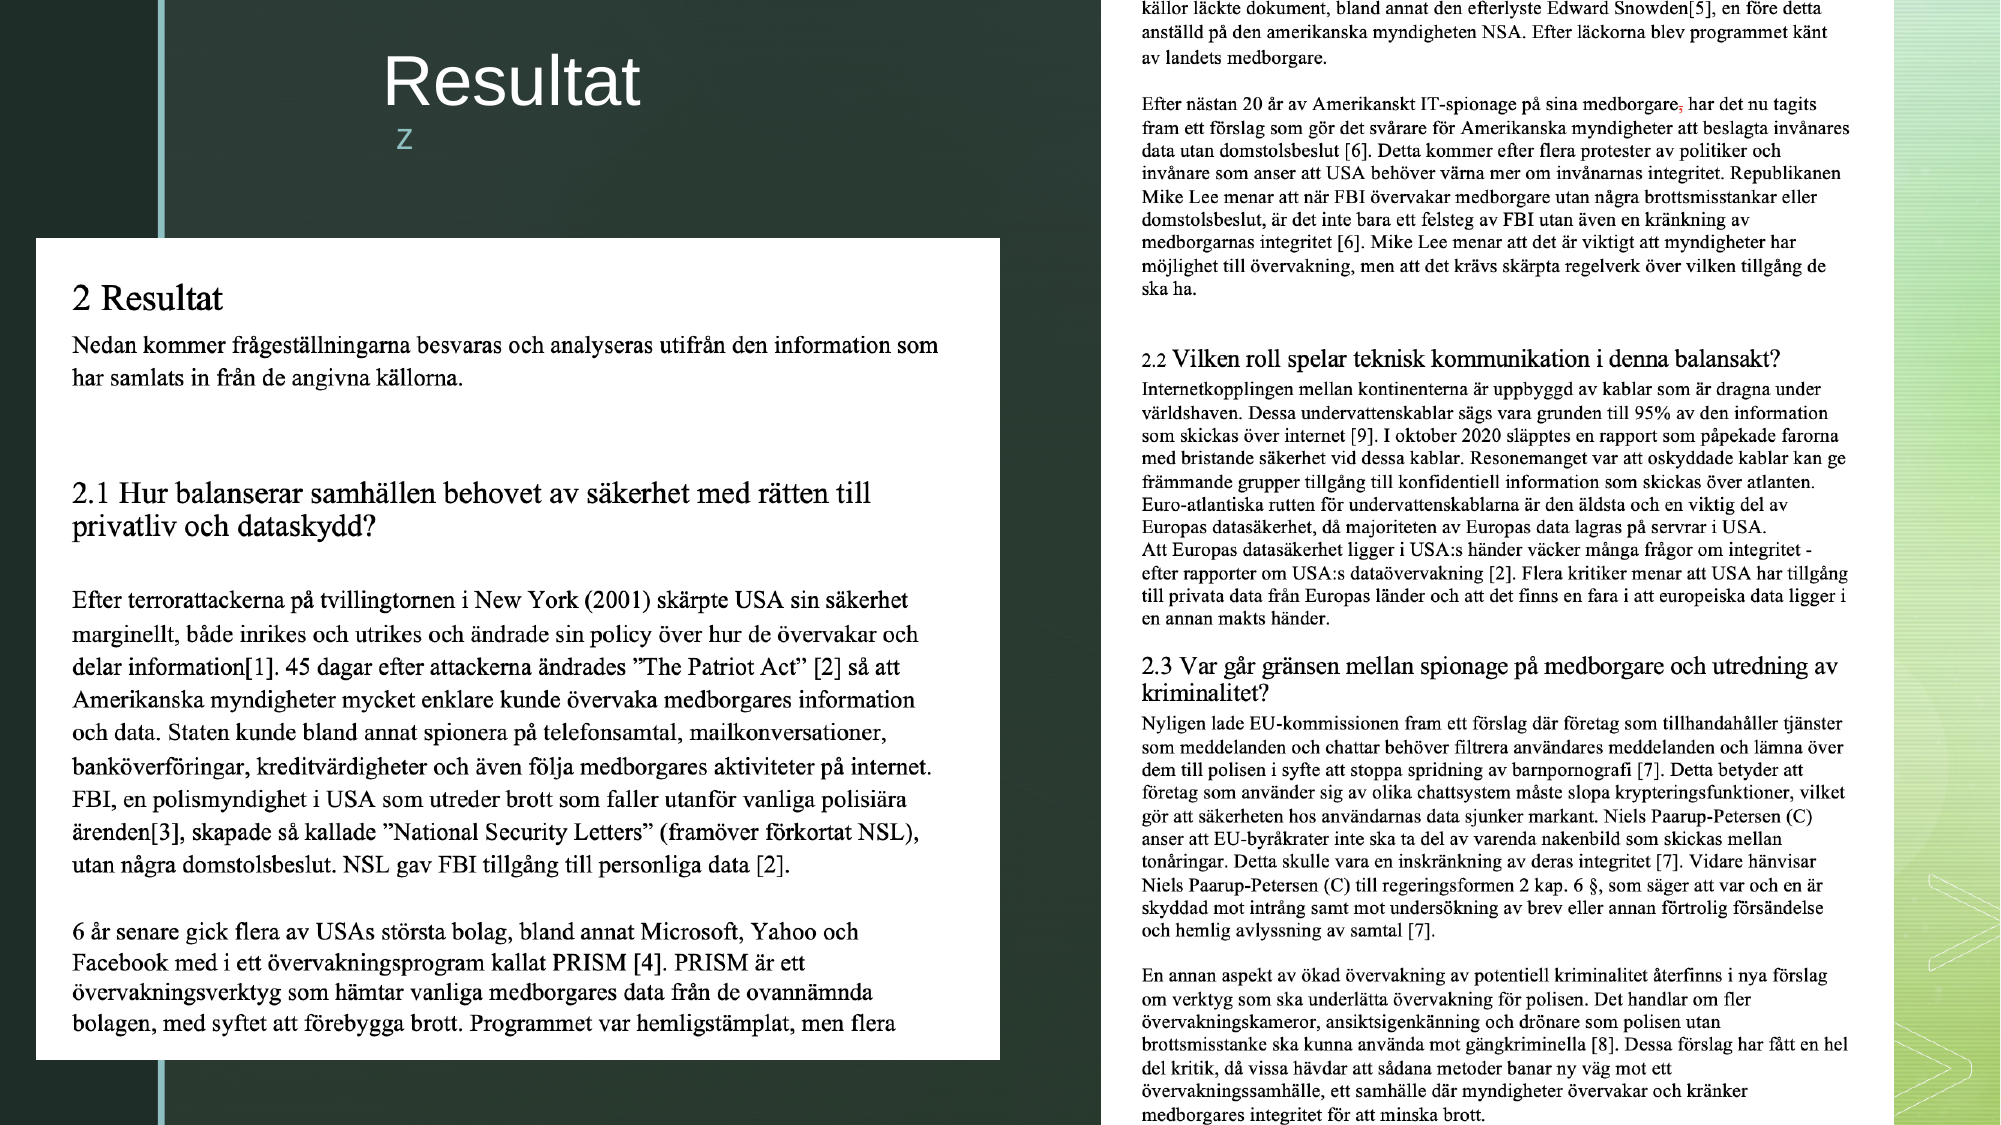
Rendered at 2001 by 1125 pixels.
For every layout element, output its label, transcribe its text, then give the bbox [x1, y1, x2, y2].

title Resultat [0, 36, 657, 214]
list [36, 238, 1001, 1061]
picture [1101, 0, 2001, 1125]
